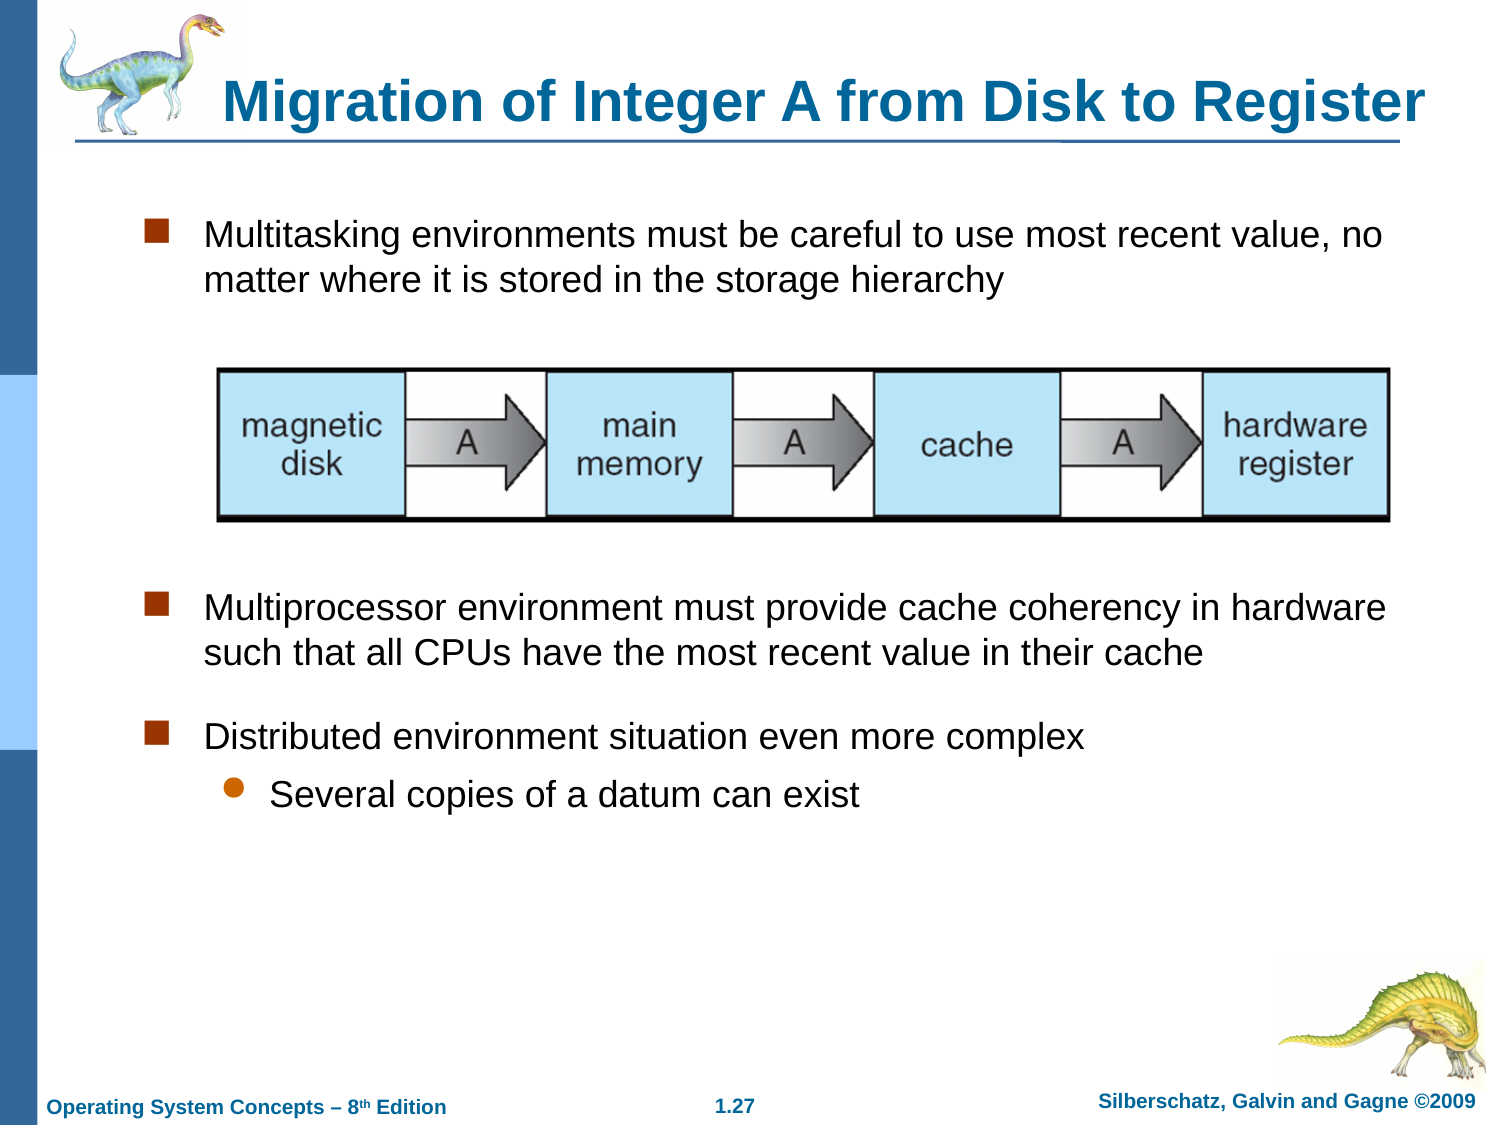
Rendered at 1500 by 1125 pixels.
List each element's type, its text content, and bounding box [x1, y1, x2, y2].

picture [1275, 959, 1486, 1090]
picture [207, 359, 1399, 530]
list Multitasking environments must be careful to use most recent value, no matter where it is stored in the storage hierarchy Multiprocessor environment must provide cache coherency in hardware such that all CPUs have the most recent value in their cache Distributed environment situation even more complex Several copies of a datum can exist [132, 202, 1410, 946]
title Migration of Integer A from Disk to Register [149, 45, 1500, 141]
picture [46, 0, 243, 149]
